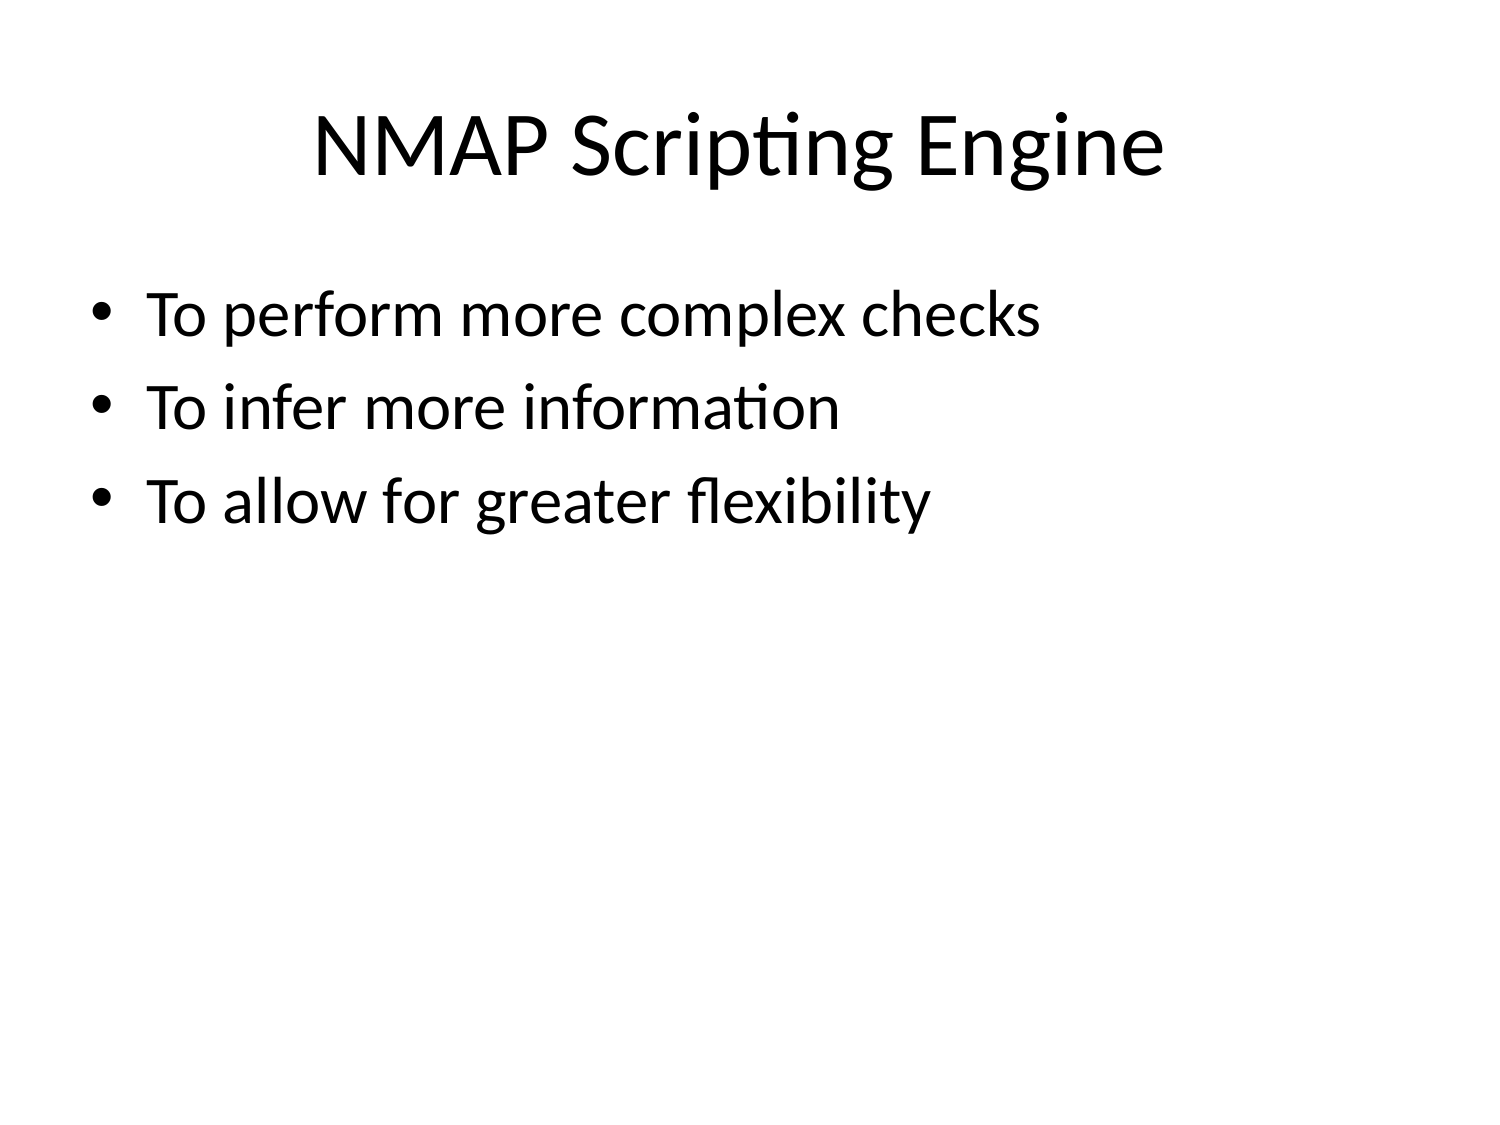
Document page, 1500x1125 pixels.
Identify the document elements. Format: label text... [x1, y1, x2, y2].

list To perform more complex checks To infer more information To allow for greater flexibility [75, 262, 1425, 1005]
title NMAP Scripting Engine [75, 45, 1425, 233]
